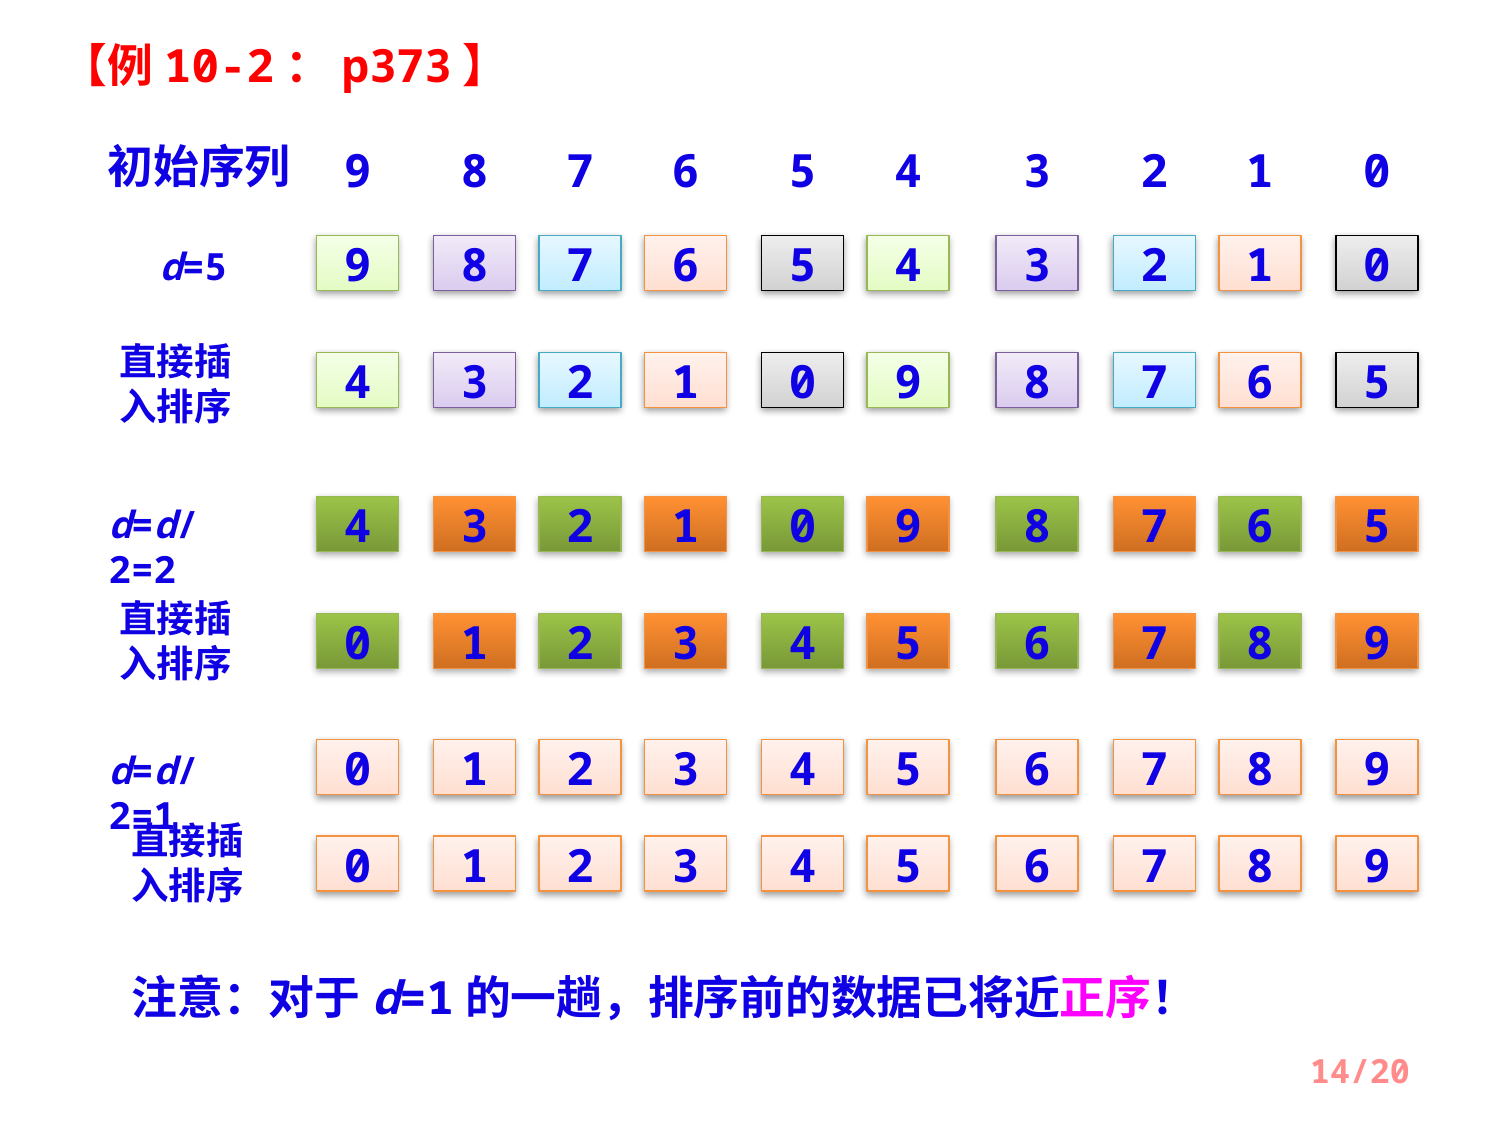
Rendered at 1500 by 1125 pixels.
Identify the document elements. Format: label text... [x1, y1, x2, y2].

text_box 1 [433, 613, 516, 669]
text_box 0 [761, 352, 844, 408]
text_box 5 [761, 235, 844, 291]
text_box 3 [644, 613, 727, 669]
text_box 9 [866, 352, 950, 408]
text_box 1 [433, 835, 516, 892]
text_box 7 [1113, 835, 1196, 892]
text_box 2 [538, 613, 622, 669]
text_box 0 [316, 739, 399, 795]
text_box 5 [1335, 496, 1419, 552]
text_box 1 [1218, 235, 1302, 291]
text_box 9 [317, 141, 399, 197]
text_box 3 [433, 496, 516, 552]
text_box 5 [1335, 352, 1419, 408]
text_box 【例10-2：p373】 [46, 29, 727, 100]
text_box 6 [995, 835, 1079, 892]
text_box 9 [1335, 739, 1419, 795]
text_box 5 [866, 835, 950, 892]
text_box 2 [1113, 141, 1196, 197]
text_box 7 [1113, 496, 1196, 552]
text_box 0 [316, 835, 399, 892]
text_box 9 [1335, 835, 1419, 892]
text_box 9 [866, 496, 950, 552]
text_box 1 [1218, 141, 1301, 197]
text_box 2 [538, 352, 622, 408]
text_box d=d/2=1 [93, 739, 270, 845]
text_box 8 [1218, 835, 1302, 892]
text_box 4 [761, 613, 844, 669]
text_box 2 [538, 739, 622, 795]
text_box 6 [995, 613, 1079, 669]
text_box 3 [644, 835, 727, 892]
text_box 1 [644, 352, 727, 408]
text_box 0 [761, 496, 844, 552]
text_box 5 [761, 141, 844, 197]
text_box 0 [1335, 235, 1419, 291]
text_box 直接插入排序 [93, 330, 258, 435]
text_box 初始序列 [82, 129, 317, 200]
text_box 3 [644, 739, 727, 795]
text_box 7 [1113, 613, 1196, 669]
text_box 8 [1218, 613, 1302, 669]
text_box 7 [538, 235, 622, 291]
text_box 2 [1113, 235, 1196, 291]
slide_number 14/20 [1074, 1042, 1425, 1103]
text_box 7 [1113, 352, 1196, 408]
text_box 4 [761, 835, 844, 892]
text_box 2 [538, 496, 622, 552]
text_box 5 [866, 613, 950, 669]
text_box 注意：对于d=1的一趟，排序前的数据已将近正序！ [117, 960, 1430, 1031]
text_box 3 [996, 141, 1079, 197]
text_box 1 [433, 739, 516, 795]
text_box 6 [1218, 352, 1302, 408]
text_box 8 [433, 141, 516, 197]
text_box 0 [1335, 141, 1418, 197]
text_box 8 [995, 352, 1079, 408]
text_box 6 [644, 141, 727, 197]
text_box 直接插入排序 [105, 809, 270, 915]
text_box d=d/2=2 [93, 493, 270, 598]
text_box 0 [316, 613, 399, 669]
text_box 4 [316, 496, 399, 552]
text_box 6 [644, 235, 727, 291]
text_box 直接插入排序 [93, 588, 258, 693]
text_box 3 [433, 352, 516, 408]
text_box 4 [316, 352, 399, 408]
text_box 5 [866, 739, 950, 795]
text_box 6 [995, 739, 1079, 795]
text_box 8 [433, 235, 516, 291]
text_box 8 [995, 496, 1079, 552]
text_box 7 [539, 141, 622, 197]
text_box 3 [995, 235, 1079, 291]
text_box 9 [316, 235, 399, 291]
text_box 4 [761, 739, 844, 795]
text_box 1 [644, 496, 727, 552]
text_box 4 [866, 235, 950, 291]
text_box 4 [867, 141, 950, 197]
text_box 6 [1218, 496, 1302, 552]
text_box 8 [1218, 739, 1302, 795]
text_box 7 [1113, 739, 1196, 795]
text_box d=5 [105, 235, 282, 296]
text_box 2 [538, 835, 622, 892]
text_box 9 [1335, 613, 1419, 669]
